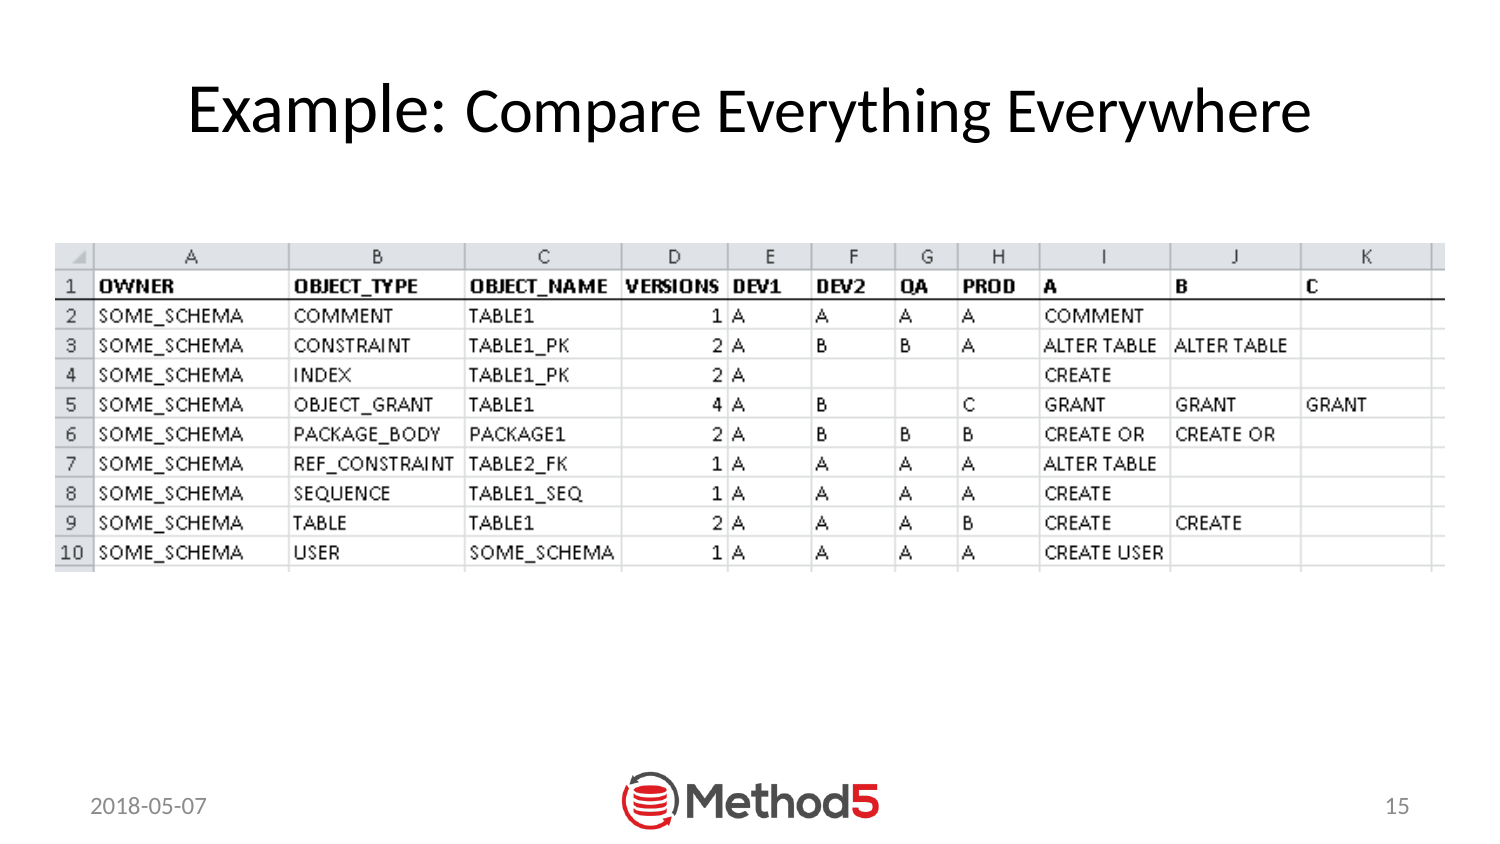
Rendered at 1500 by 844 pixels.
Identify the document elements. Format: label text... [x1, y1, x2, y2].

picture [621, 771, 879, 830]
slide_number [75, 782, 425, 827]
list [55, 242, 1445, 573]
title Example: Compare Everything Everywhere [75, 33, 1425, 175]
slide_number 15 [1074, 782, 1425, 827]
